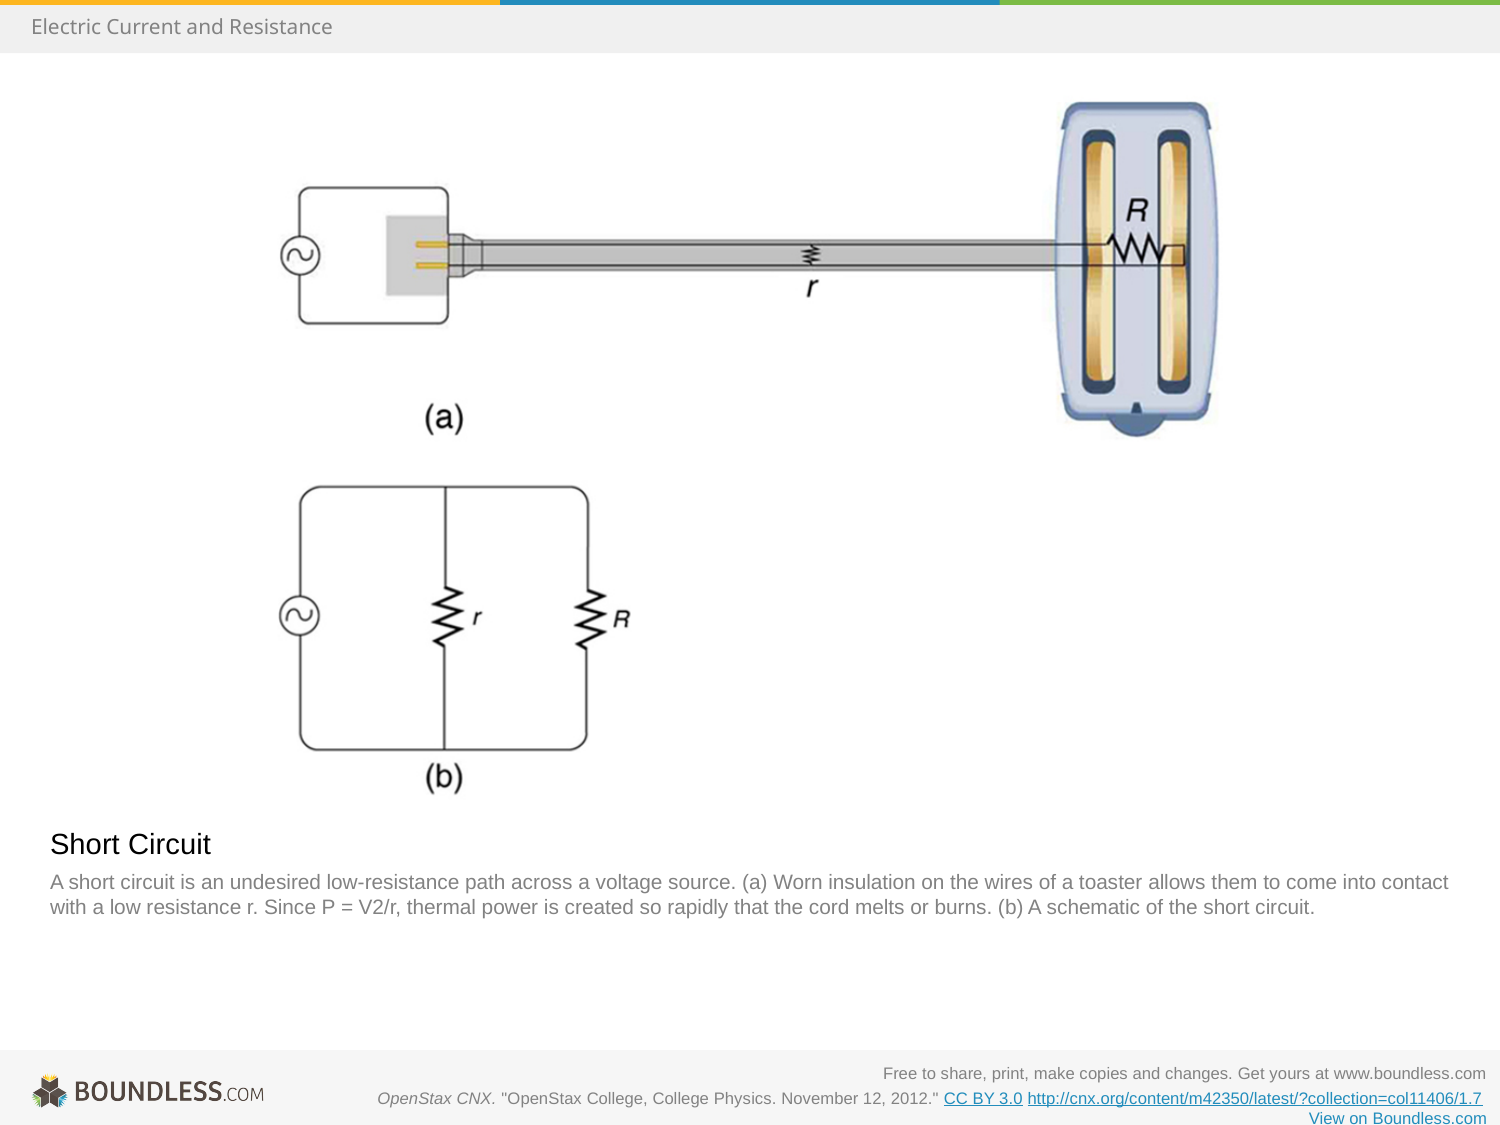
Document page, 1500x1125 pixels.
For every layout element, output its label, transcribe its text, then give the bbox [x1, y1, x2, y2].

text_box [0, 1050, 1500, 1125]
text_box OpenStax CNX. "OpenStax College, College Physics. November 12, 2012." CC BY 3.0 http://cnx.org/content/m42350/latest/?collection=col11406/1.7 View on Boundless.com [274, 1087, 1488, 1125]
text_box [0, 2, 1500, 54]
list Short Circuit A short circuit is an undesired low-resistance path across a voltage source. (a) Worn insulation on the wires of a toaster allows them to come into contact with a low resistance r. Since P = V2/r, thermal power is created so rapidly that the cord melts or burns. (b) A schematic of the short circuit. [50, 825, 1450, 1038]
picture [277, 87, 1223, 801]
text_box Free to share, print, make copies and changes. Get yours at www.boundless.com [649, 1062, 1488, 1087]
text_box Electric Current and Resistance [31, 13, 1475, 38]
picture [30, 1072, 265, 1109]
